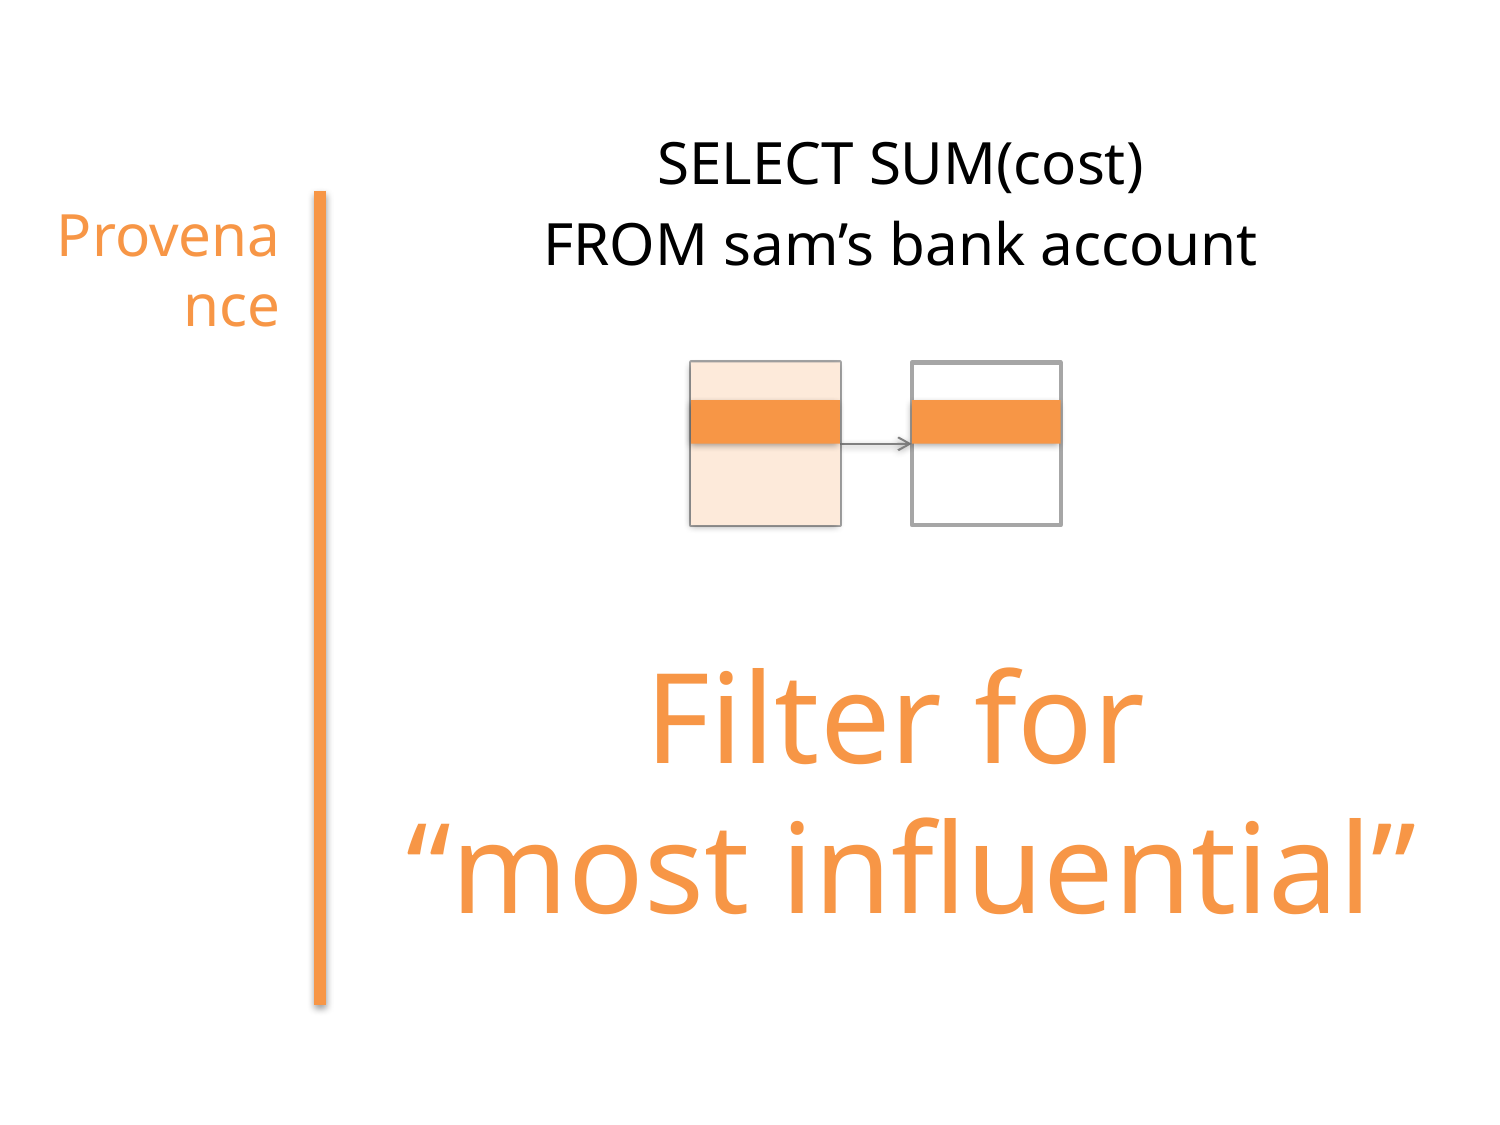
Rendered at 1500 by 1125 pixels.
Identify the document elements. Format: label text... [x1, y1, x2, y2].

text_box Filter for “most influential” [350, 630, 1474, 946]
text_box [910, 451, 1063, 527]
text_box SELECT SUM(cost) FROM sam’s bank account [351, 118, 1450, 324]
text_box [690, 362, 841, 399]
text_box [910, 360, 1063, 399]
text_box [911, 399, 1061, 444]
text_box [690, 399, 841, 444]
text_box [690, 451, 841, 526]
text_box Provenance [12, 190, 295, 1005]
